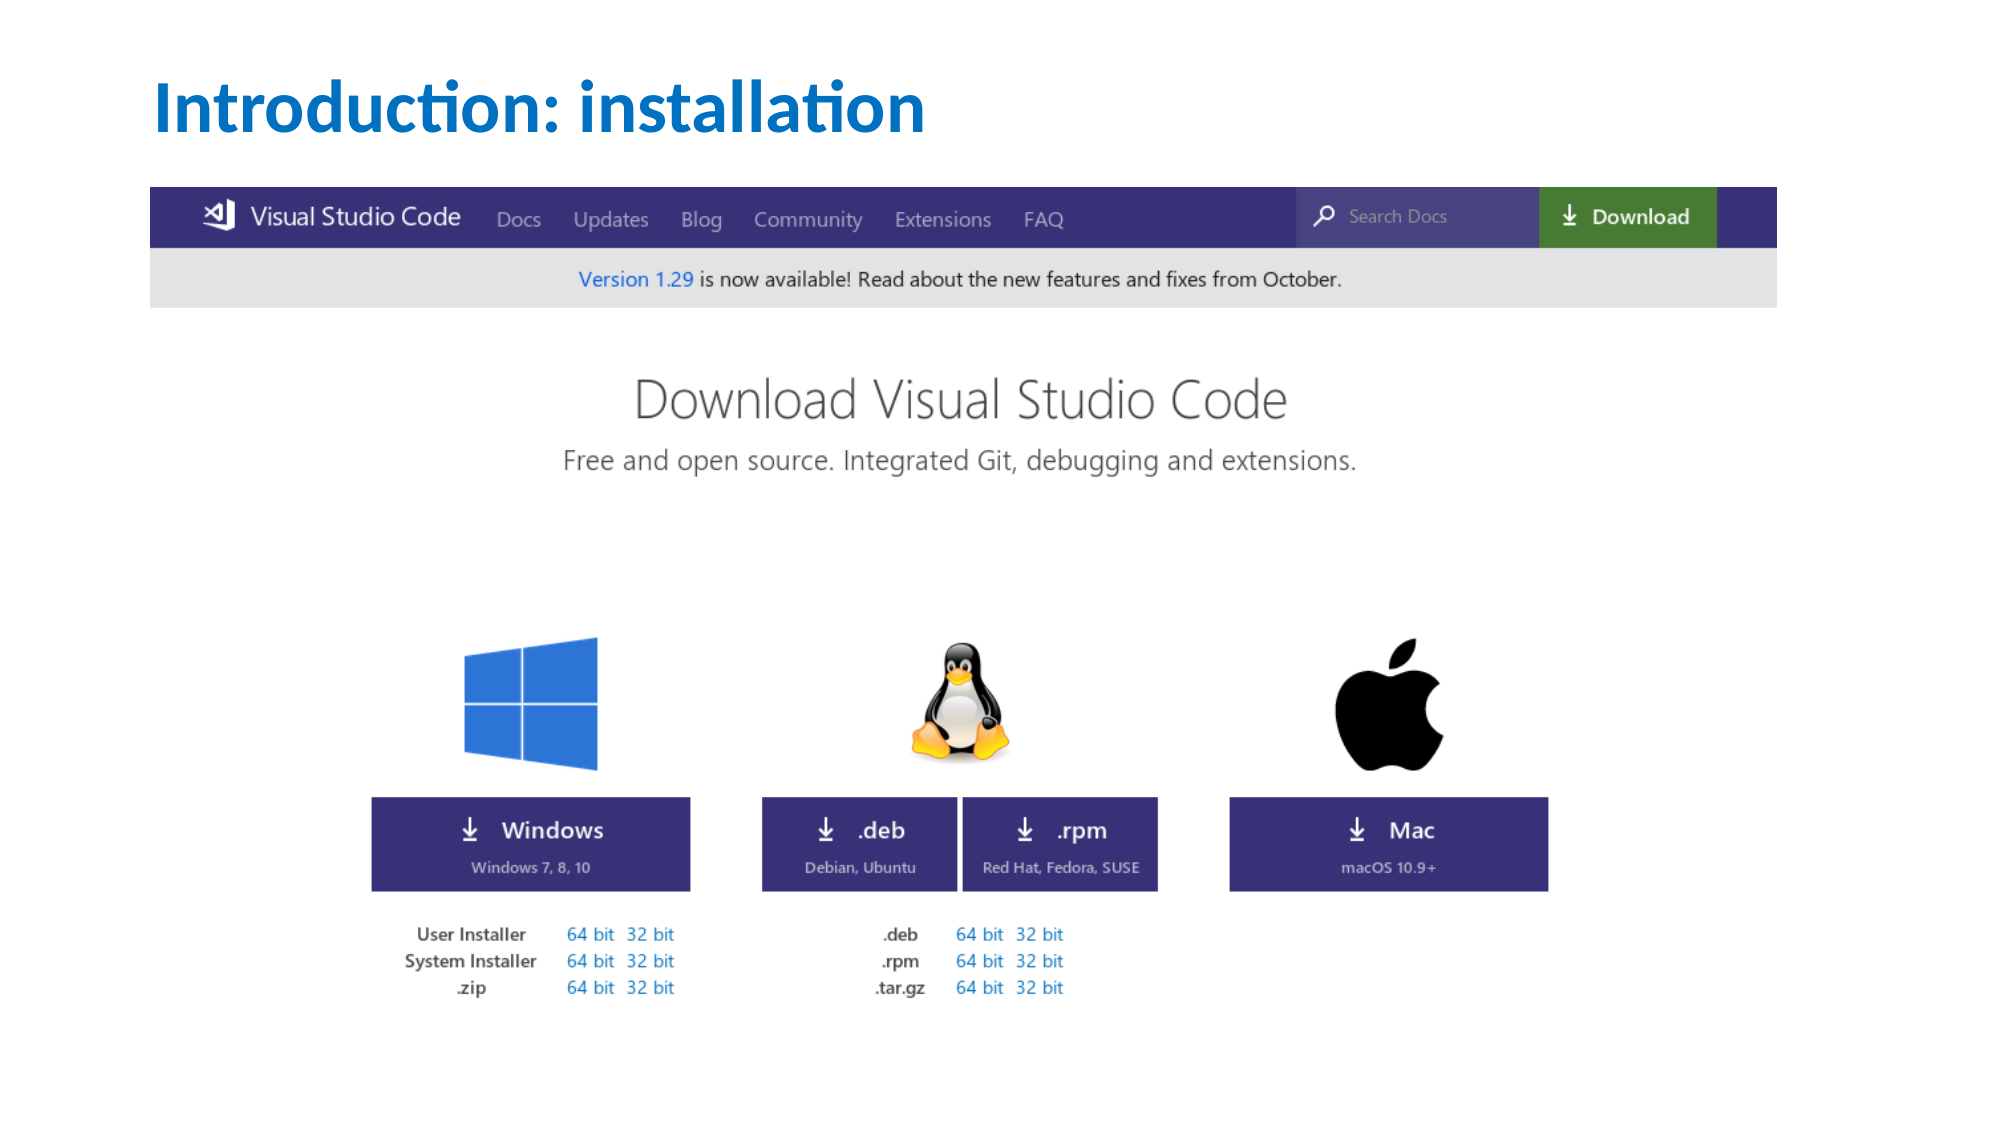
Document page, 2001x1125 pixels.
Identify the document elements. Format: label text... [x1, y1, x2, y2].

title Introduction: installation [138, 0, 1864, 218]
picture [149, 187, 1777, 1026]
